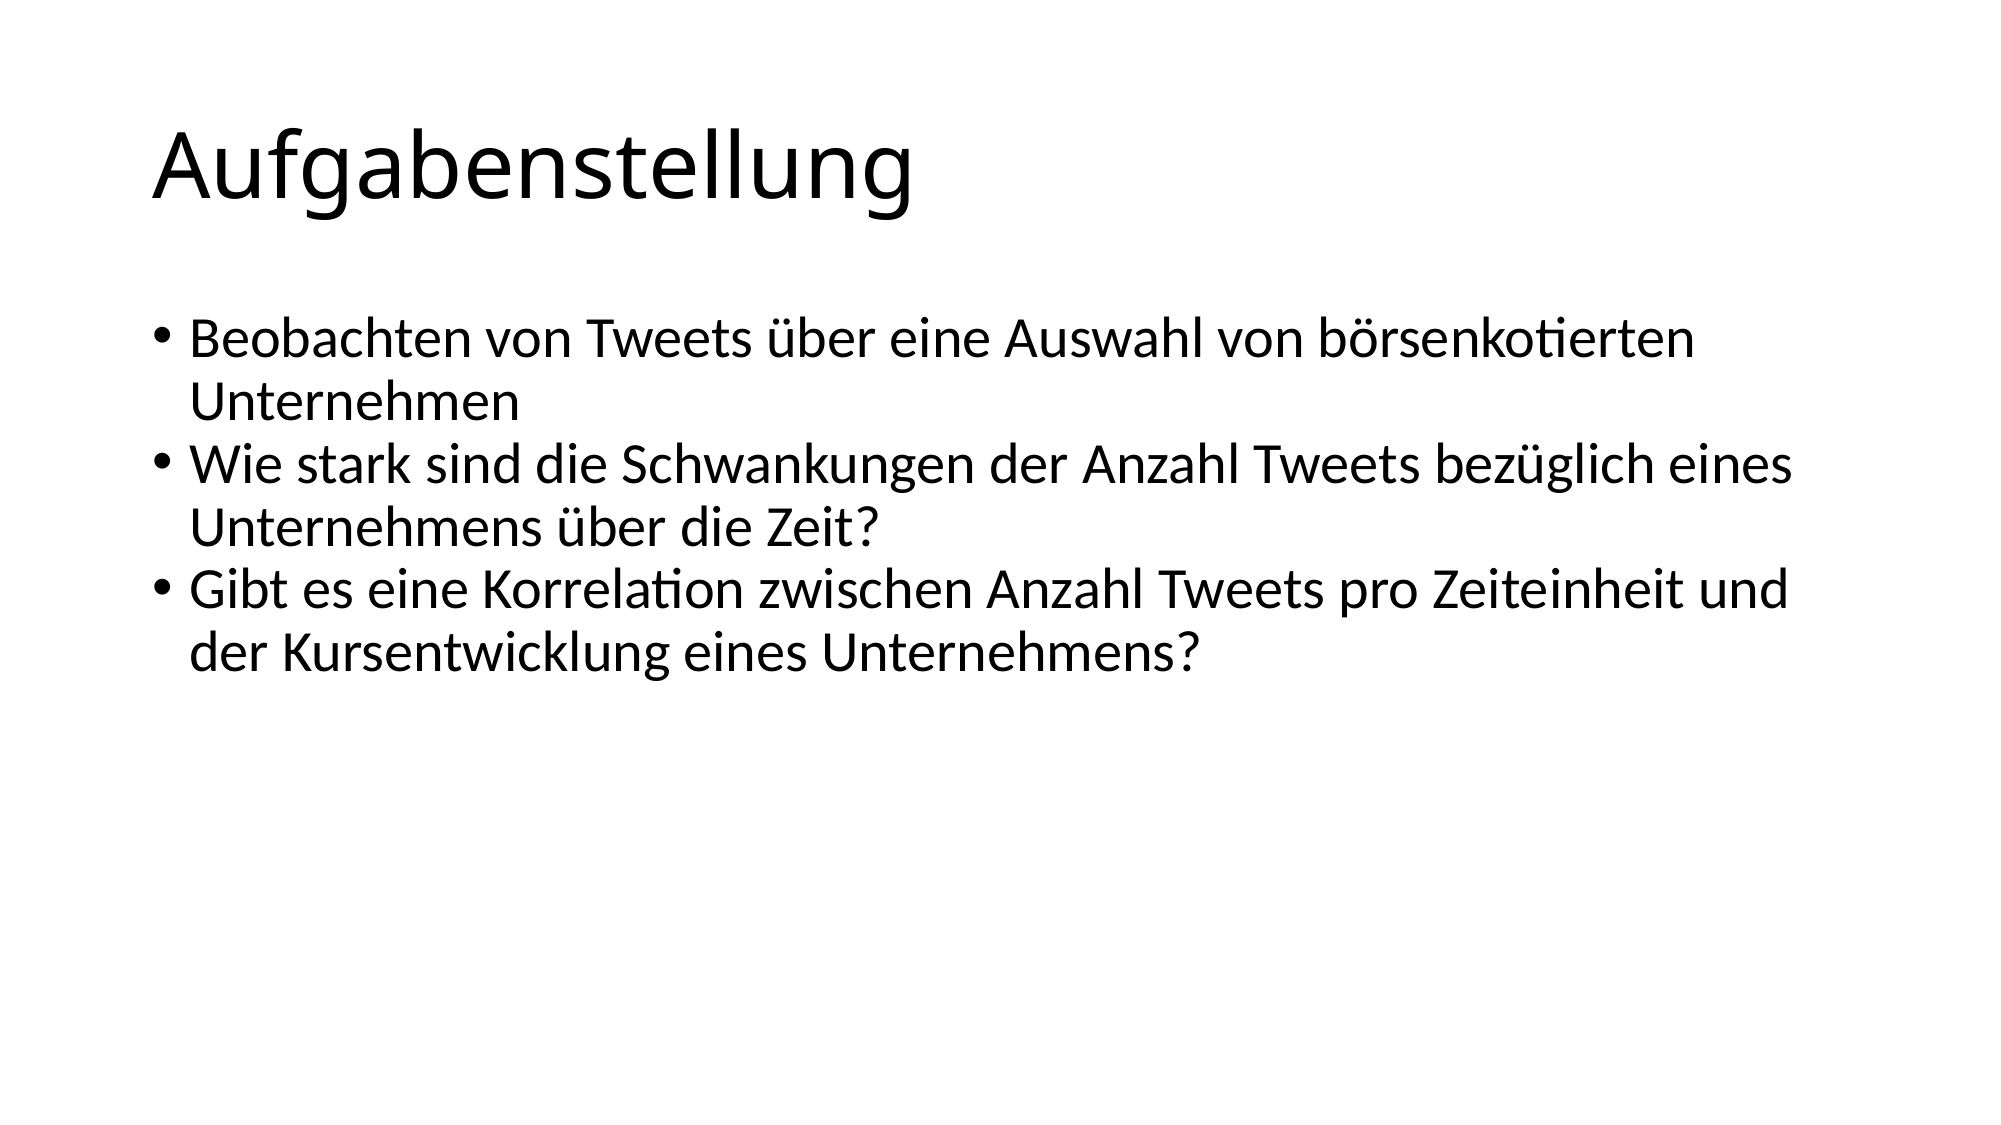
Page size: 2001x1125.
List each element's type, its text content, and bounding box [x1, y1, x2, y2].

text_box Beobachten von Tweets über eine Auswahl von börsenkotierten Unternehmen Wie stark sind die Schwankungen der Anzahl Tweets bezüglich eines Unternehmens über die Zeit? Gibt es eine Korrelation zwischen Anzahl Tweets pro Zeiteinheit und der Kursentwicklung eines Unternehmens? [137, 299, 1863, 1014]
text_box Aufgabenstellung [137, 59, 1863, 278]
